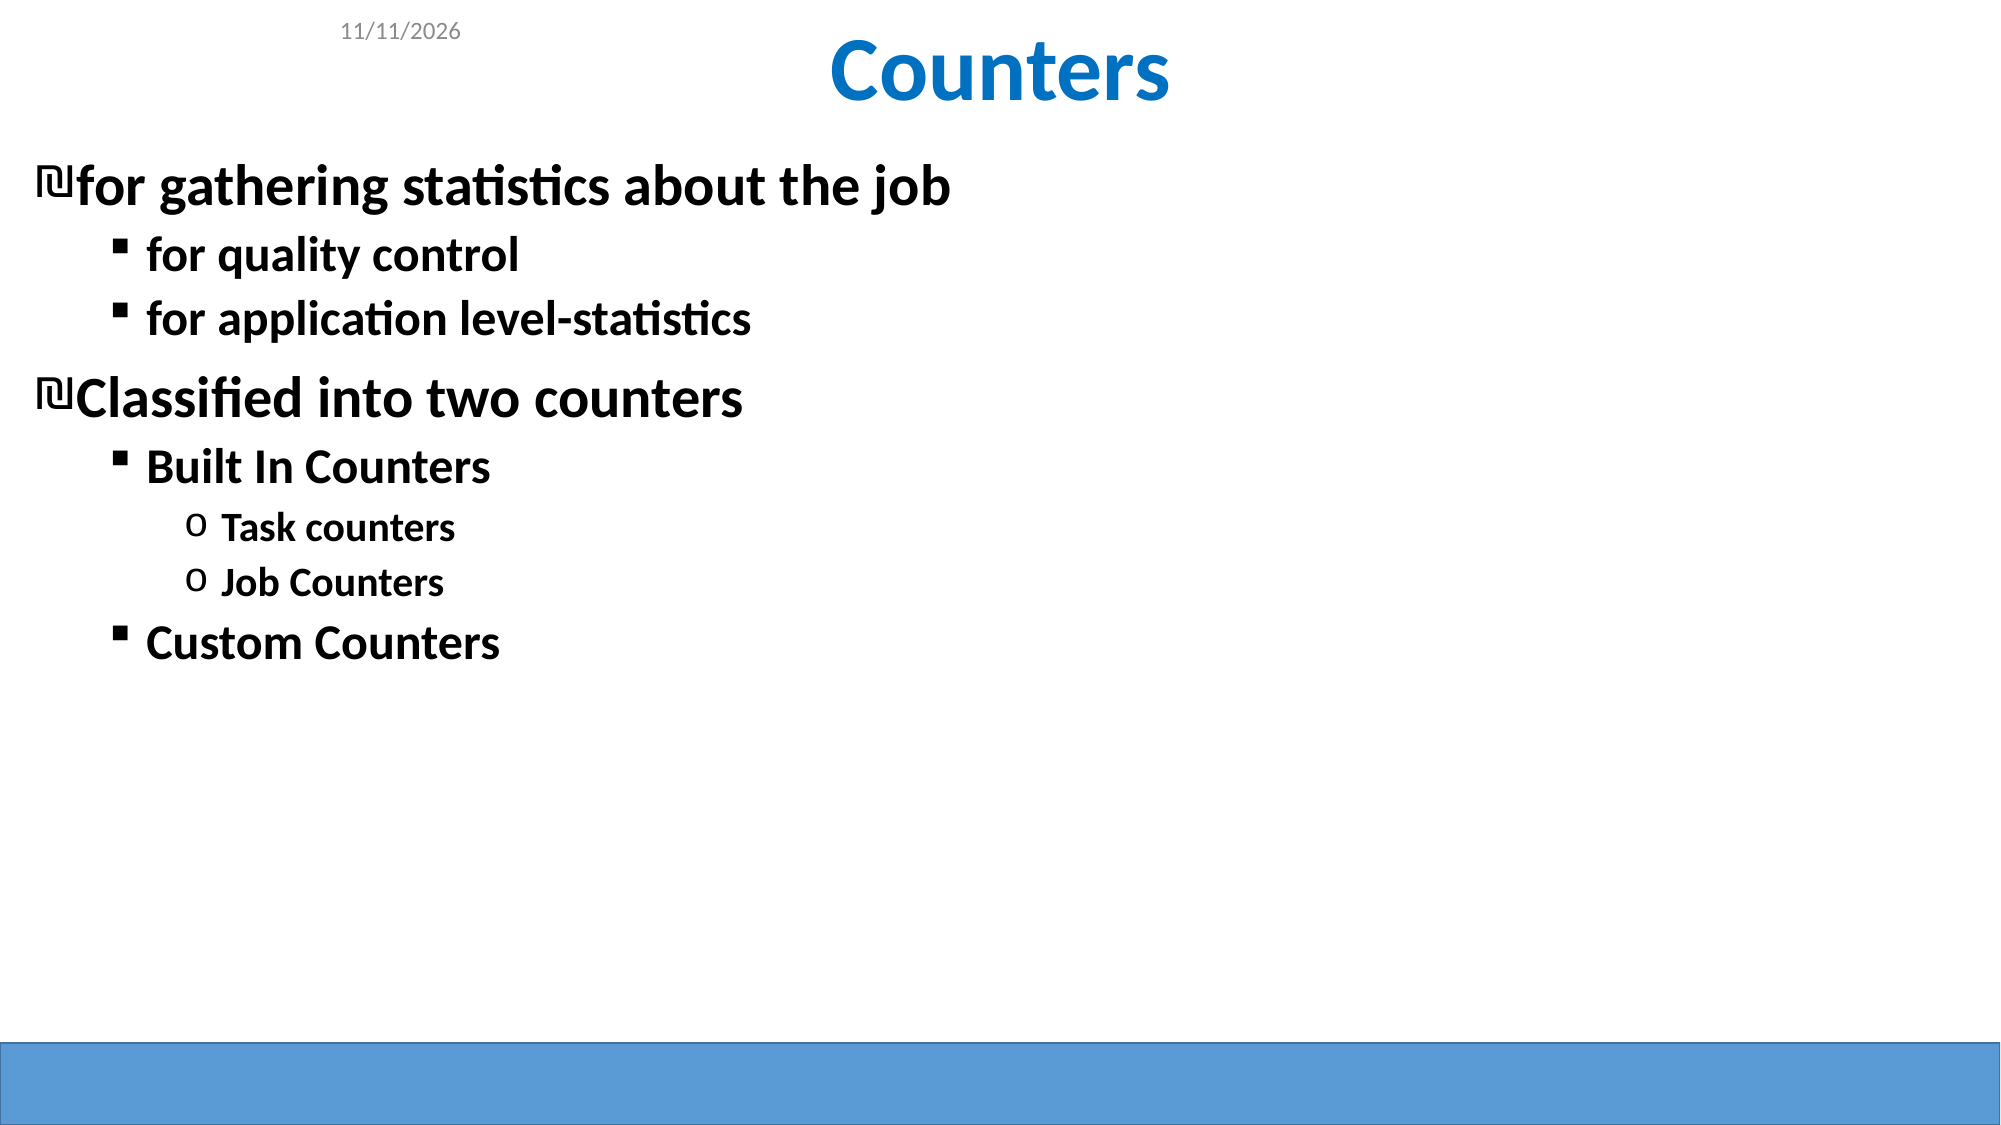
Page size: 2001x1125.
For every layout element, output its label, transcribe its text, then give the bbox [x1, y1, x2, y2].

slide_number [324, 3, 800, 57]
list for gathering statistics about the job for quality control for application level-statistics Classified into two counters Built In Counters Task counters Job Counters Custom Counters [18, 147, 1984, 992]
title Counters [18, 11, 1984, 130]
